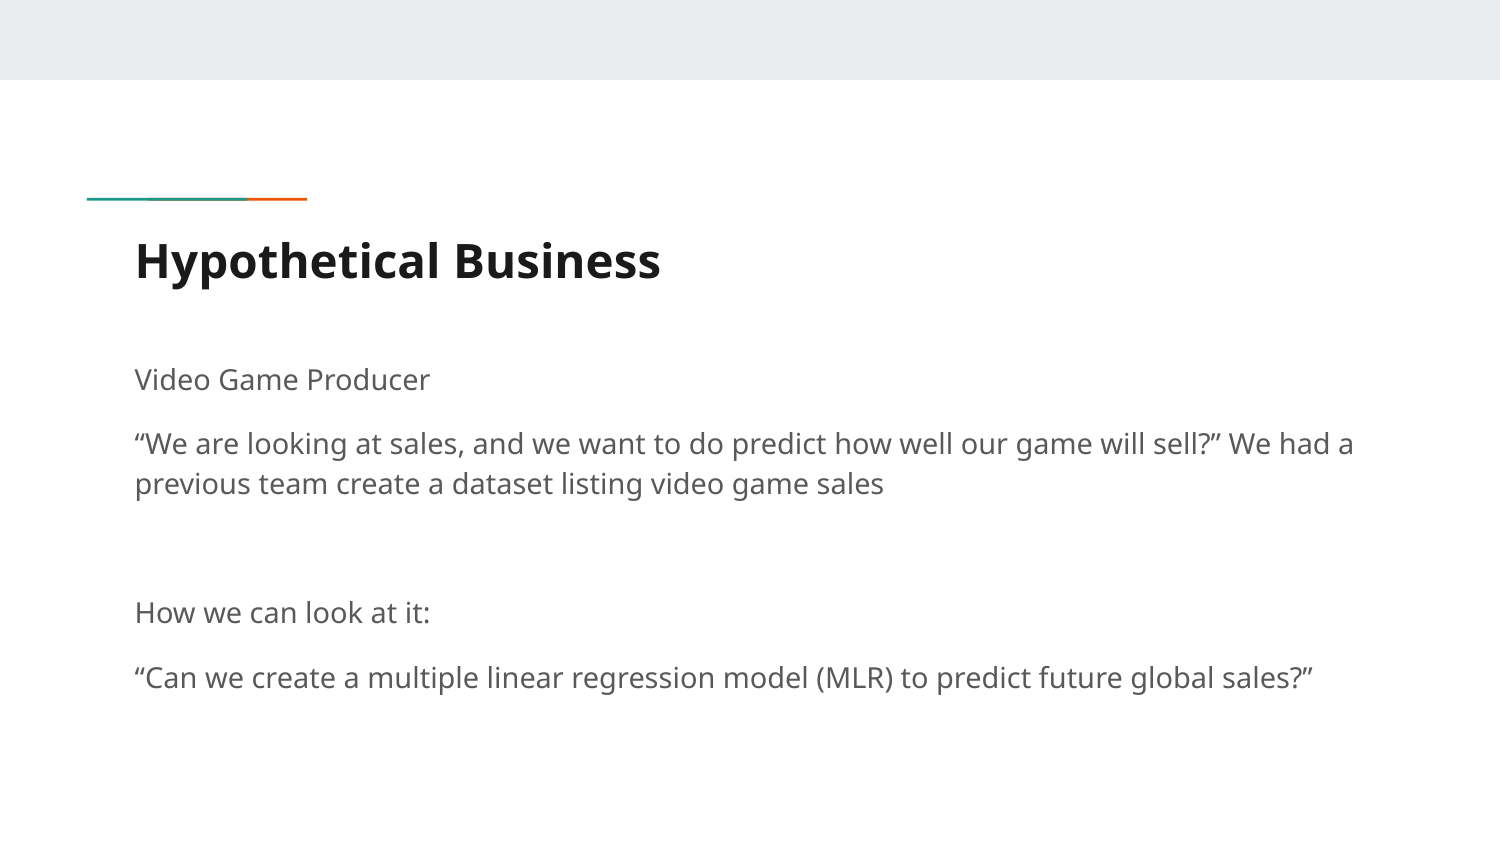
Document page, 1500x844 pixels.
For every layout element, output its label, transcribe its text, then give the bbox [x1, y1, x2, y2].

list Video Game Producer “We are looking at sales, and we want to do predict how well our game will sell?” We had a previous team create a dataset listing video game sales How we can look at it: “Can we create a multiple linear regression model (MLR) to predict future global sales?” [119, 341, 1381, 712]
title Hypothetical Business [119, 216, 1381, 305]
